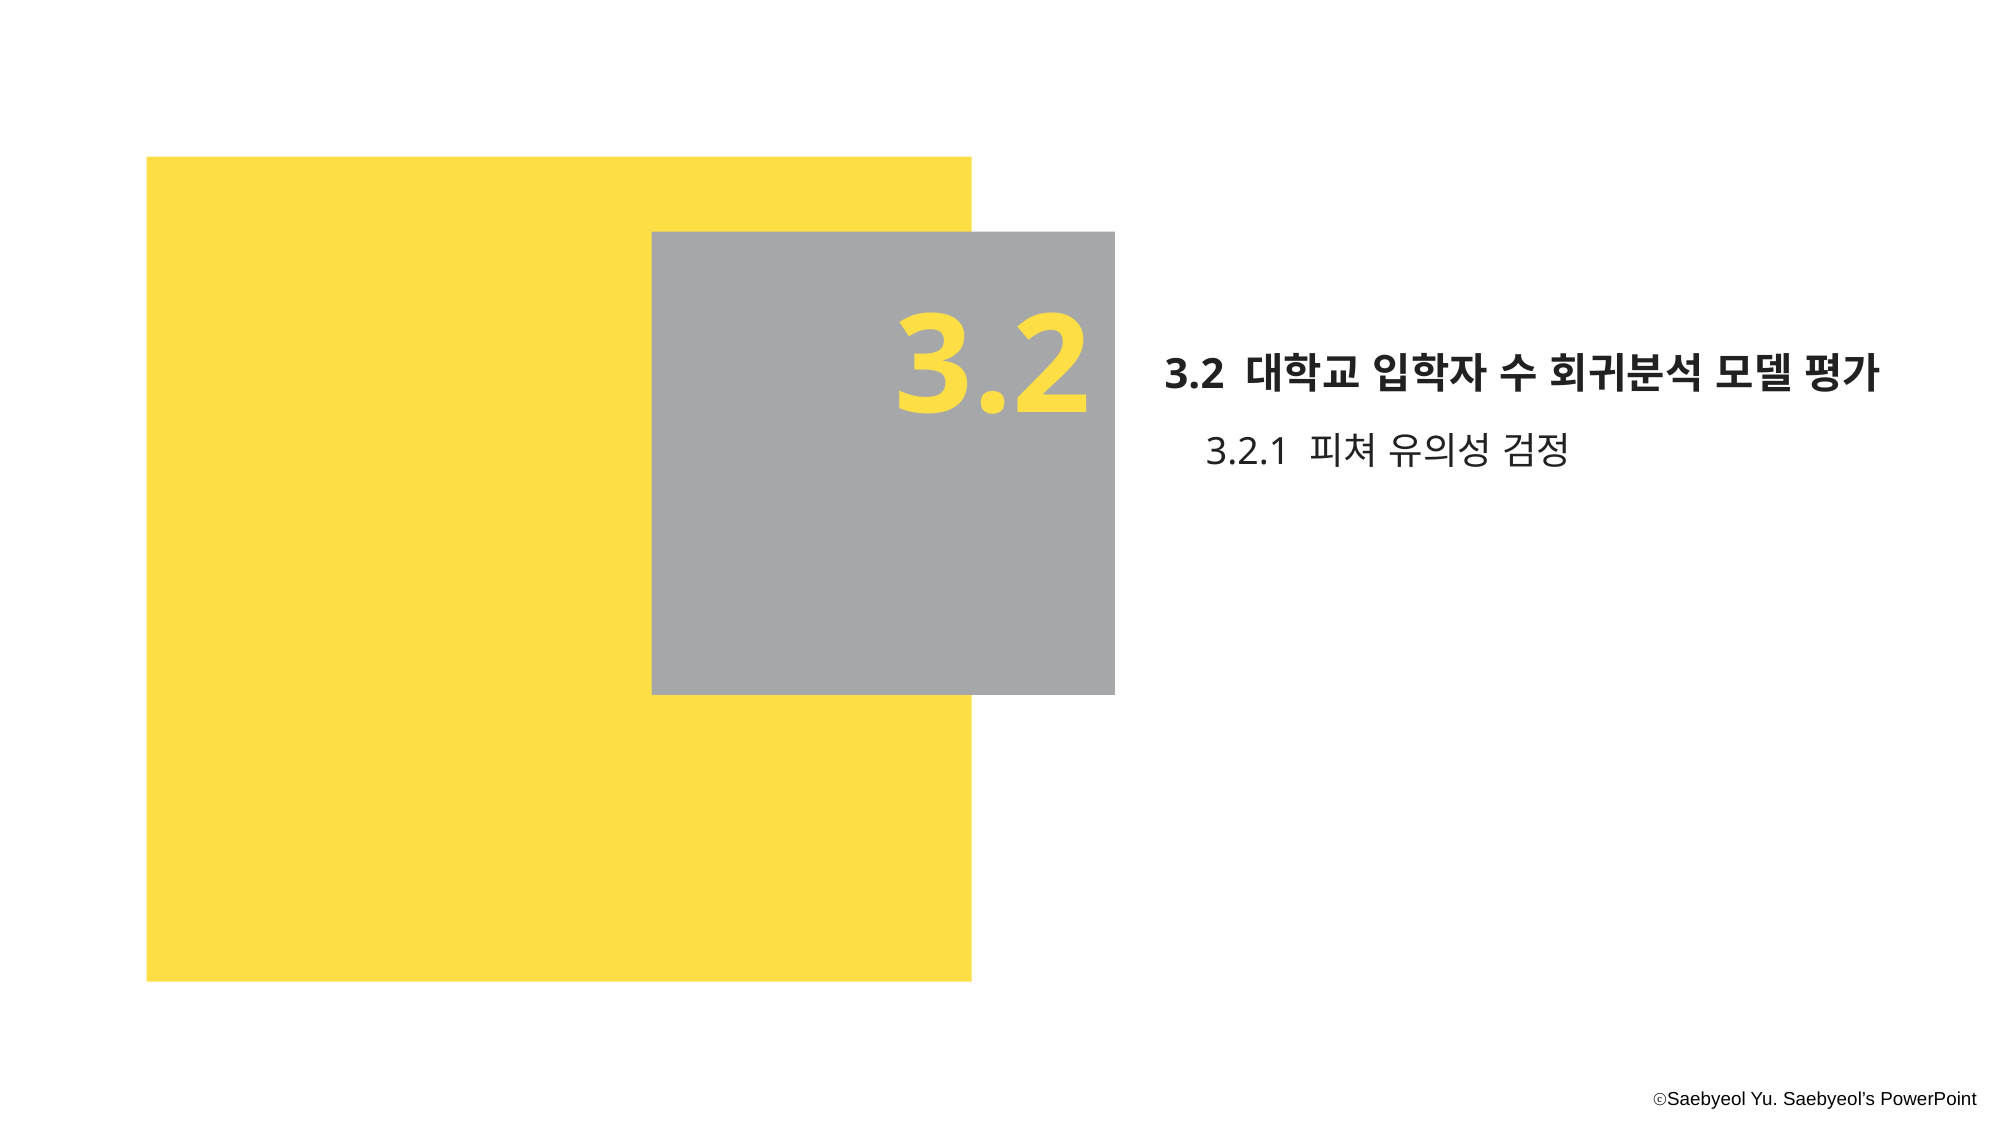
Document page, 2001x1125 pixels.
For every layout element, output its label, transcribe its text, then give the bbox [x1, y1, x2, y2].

text_box 3.2 대학교 입학자 수 회귀분석 모델 평가 [1149, 339, 2000, 405]
text_box 3.2 [879, 267, 1107, 448]
text_box 3.2.1 피쳐 유의성 검정 [1191, 419, 1655, 480]
text_box [651, 231, 1116, 696]
text_box [146, 156, 973, 983]
